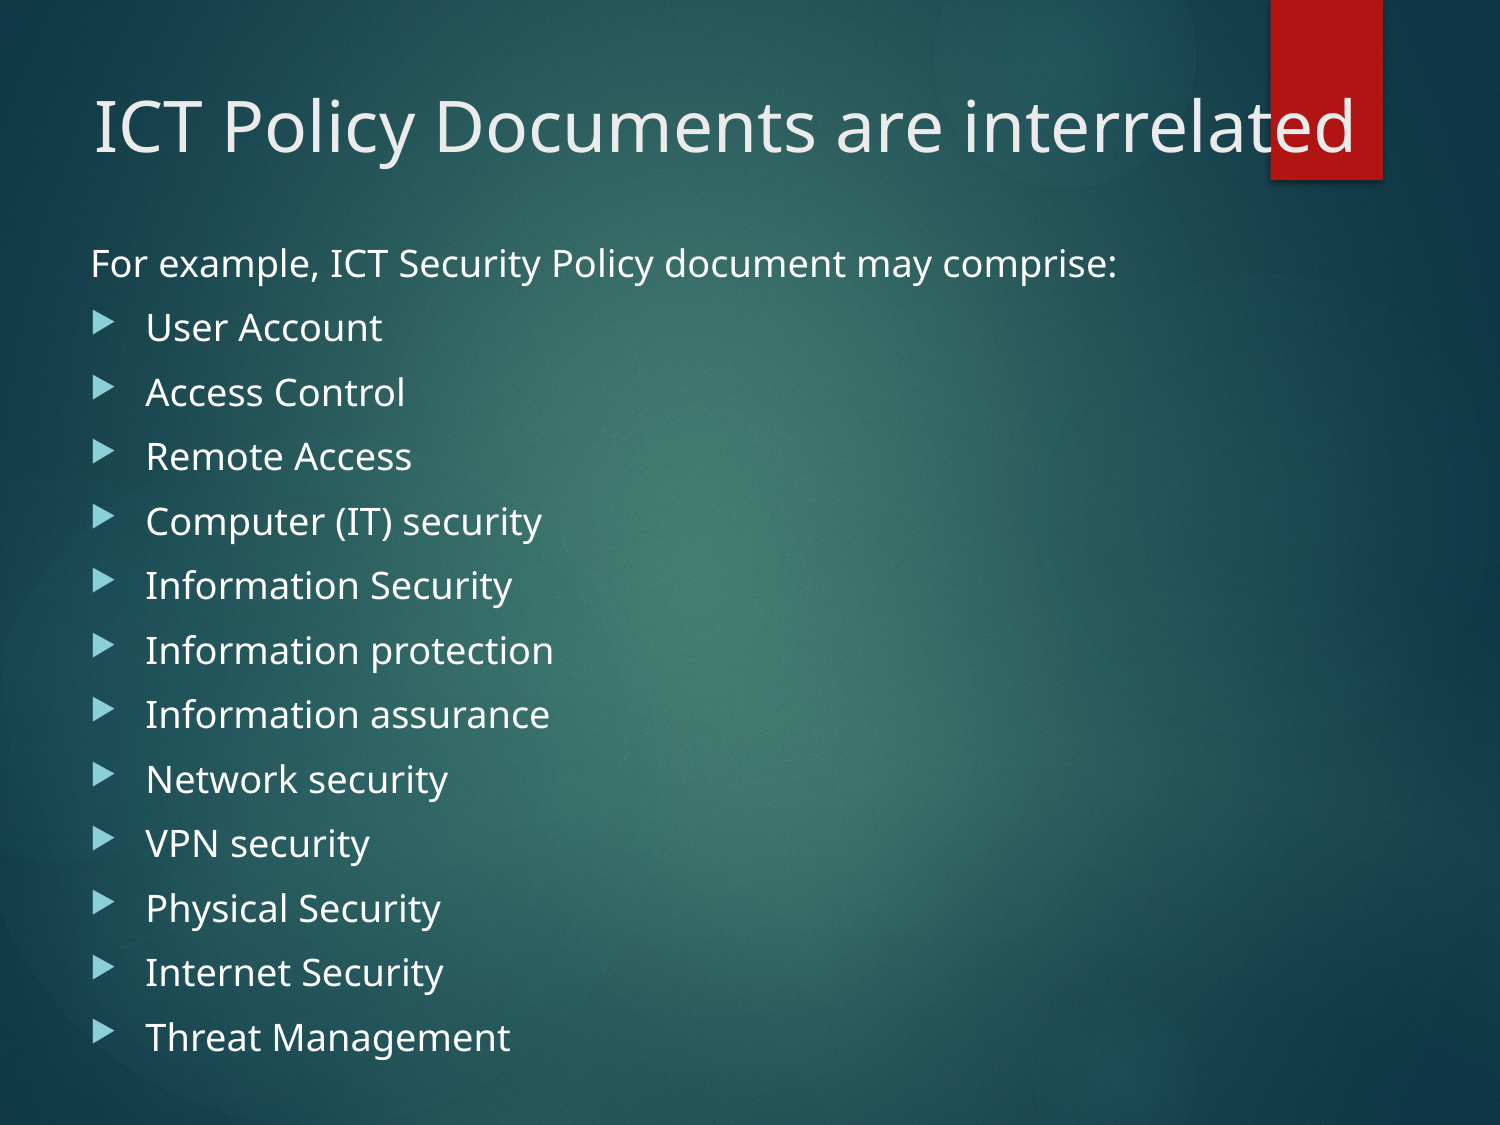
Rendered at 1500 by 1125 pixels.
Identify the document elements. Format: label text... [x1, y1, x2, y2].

list For example, ICT Security Policy document may comprise: User Account Access Control Remote Access Computer (IT) security Information Security Information protection Information assurance Network security VPN security Physical Security Internet Security Threat Management [75, 231, 1425, 1071]
title ICT Policy Documents are interrelated [79, 74, 1425, 197]
